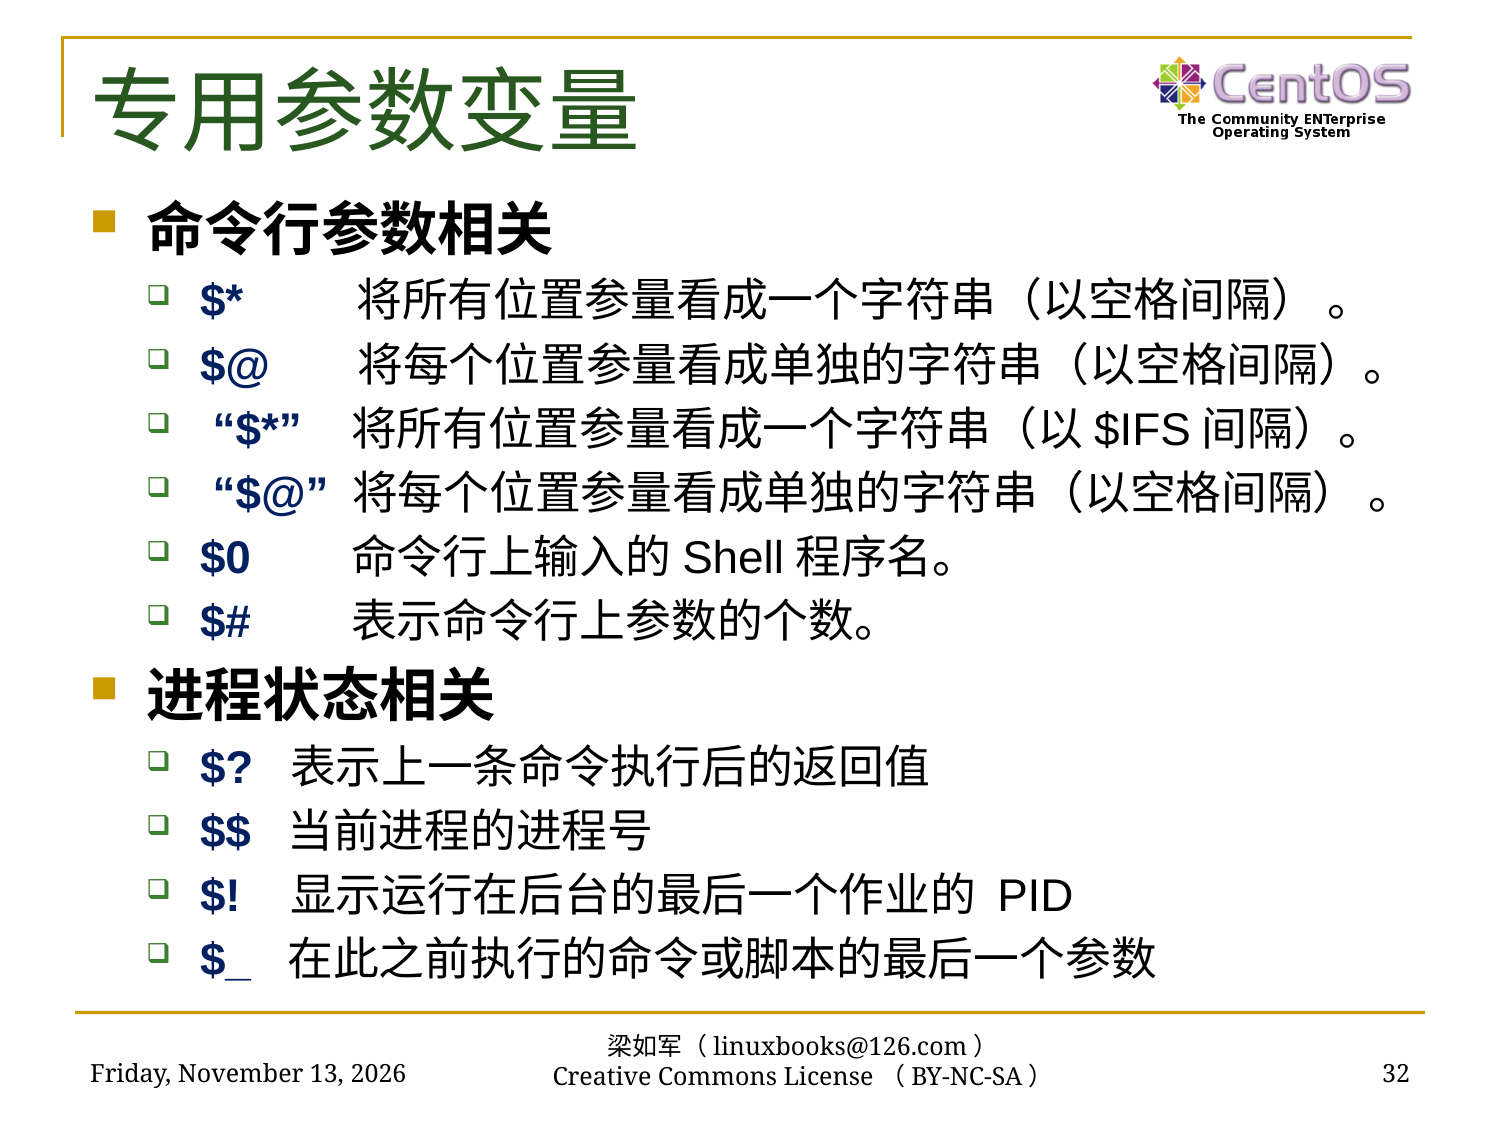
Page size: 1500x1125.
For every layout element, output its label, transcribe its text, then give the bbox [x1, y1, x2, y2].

footer 梁如军（linuxbooks@126.com） Creative Commons License（BY-NC-SA） [359, 1022, 1247, 1099]
list 命令行参数相关 $* 将所有位置参量看成一个字符串（以空格间隔） 。 $@ 将每个位置参量看成单独的字符串（以空格间隔）。 “$*” 将所有位置参量看成一个字符串（以$IFS间隔）。 “$@” 将每个位置参量看成单独的字符串（以空格间隔） 。 $0 命令行上输入的Shell程序名。 $# 表示命令行上参数的个数。 进程状态相关 $? 表示上一条命令执行后的返回值 $$ 当前进程的进程号 $! 显示运行在后台的最后一个作业的 PID $_ 在此之前执行的命令或脚本的最后一个参数 [74, 184, 1426, 1006]
title 专用参数变量 [74, 45, 1426, 184]
slide_number 32 [1074, 1023, 1426, 1100]
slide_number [74, 1023, 426, 1100]
